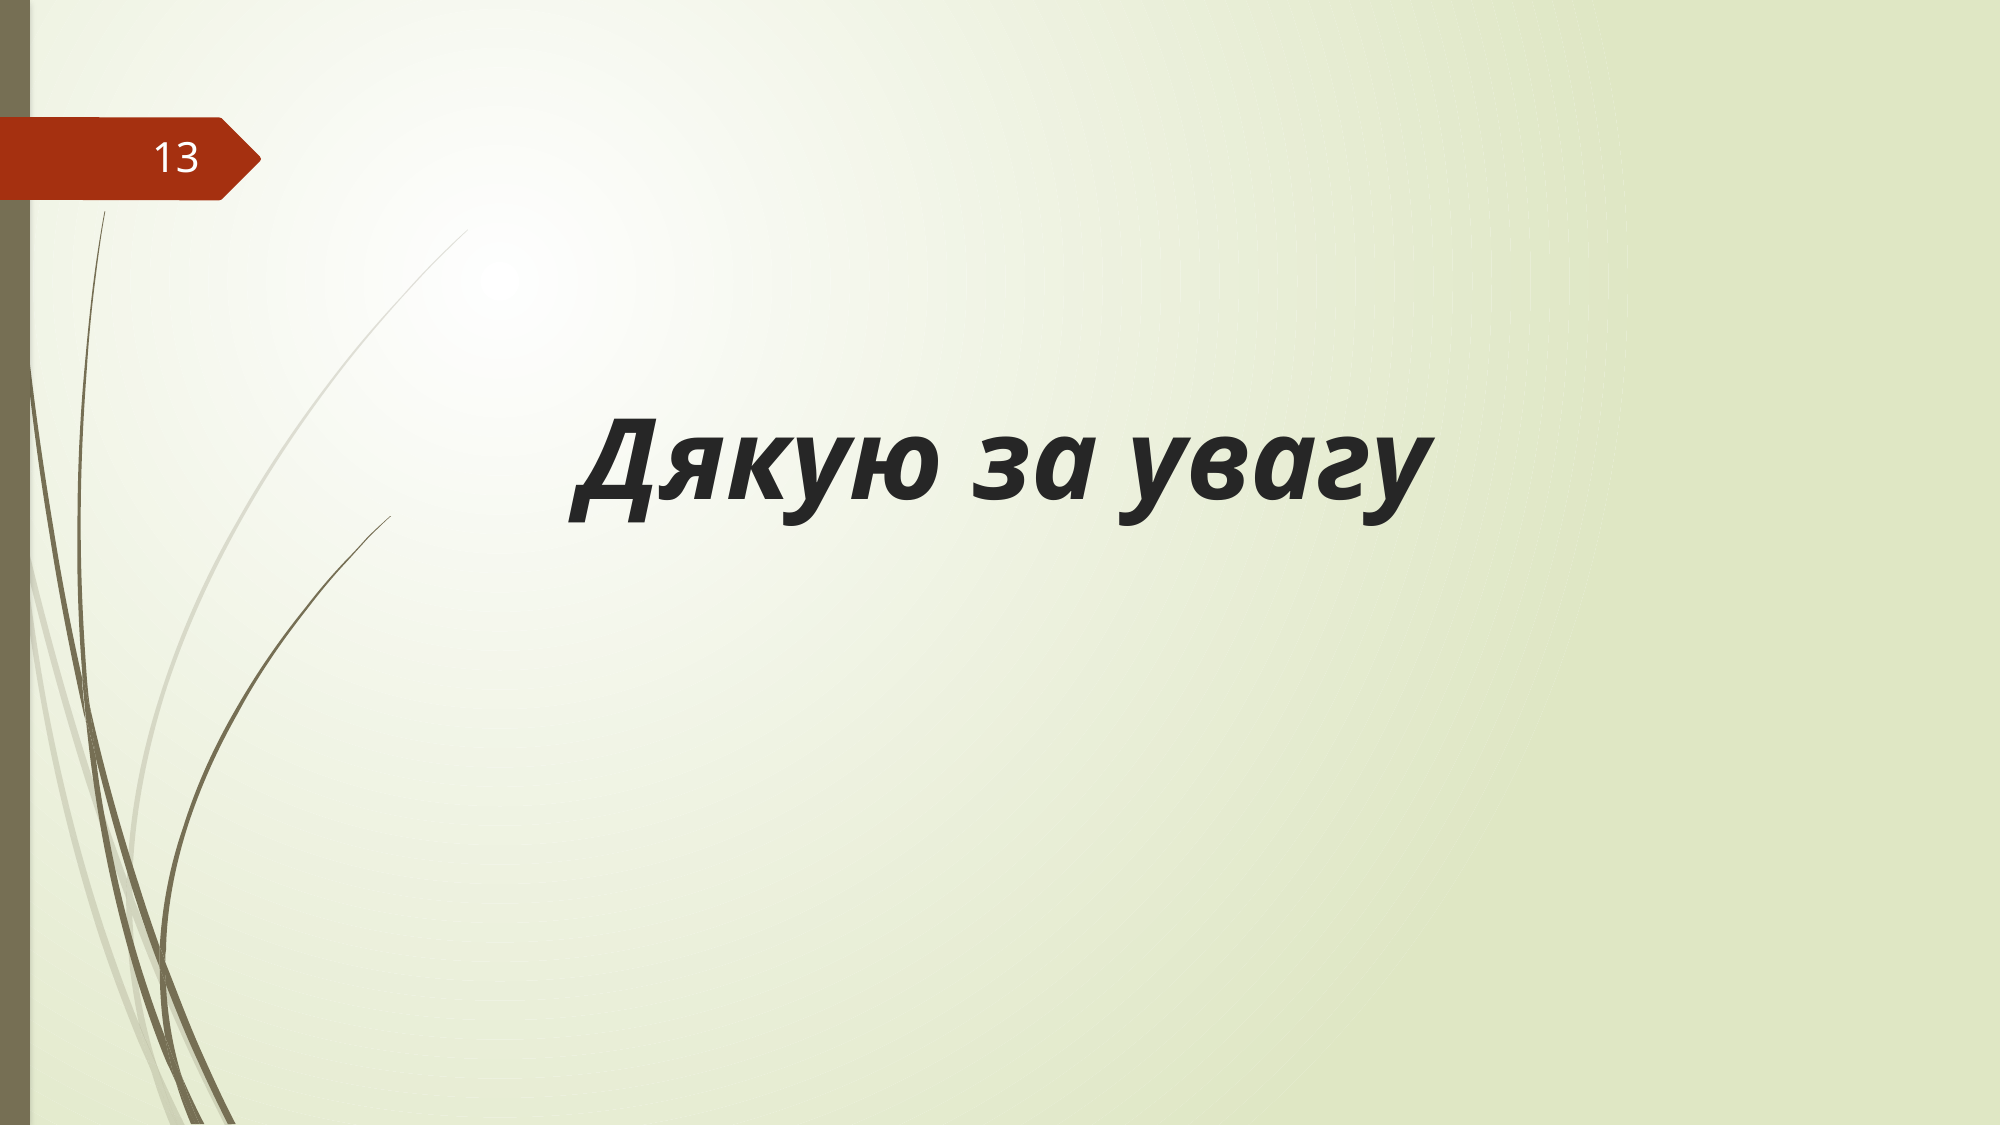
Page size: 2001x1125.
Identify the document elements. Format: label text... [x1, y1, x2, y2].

title Дякую за увагу [564, 379, 1609, 590]
slide_number 13 [87, 129, 216, 190]
